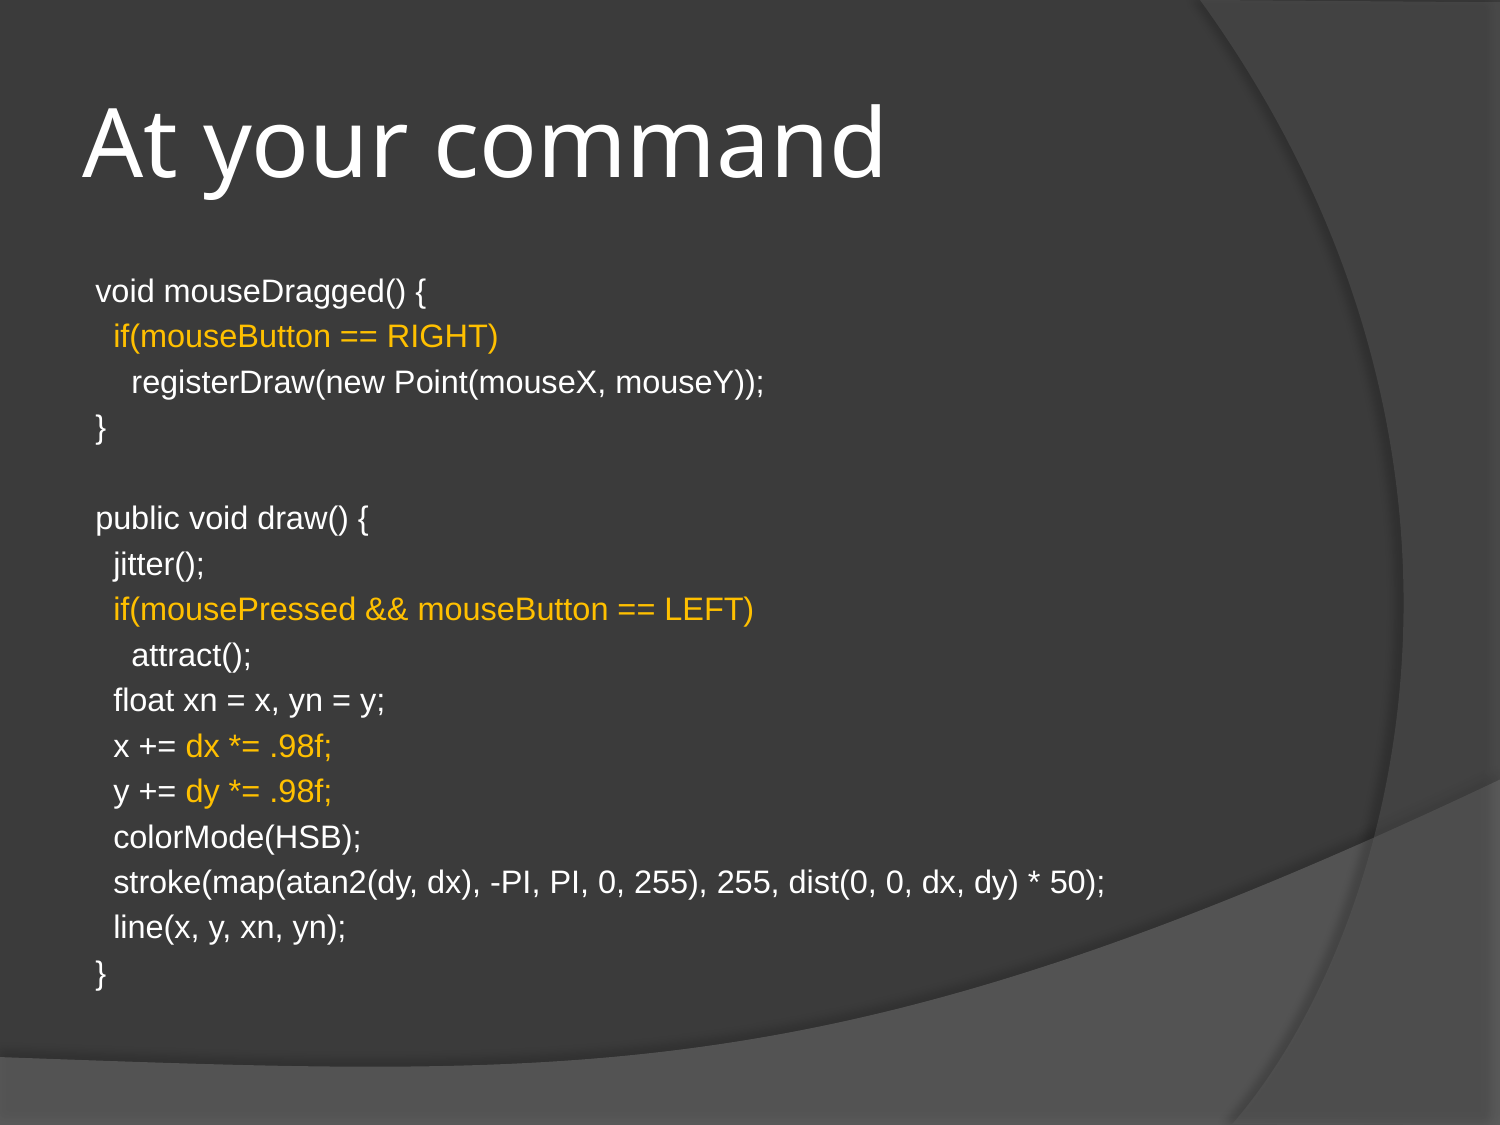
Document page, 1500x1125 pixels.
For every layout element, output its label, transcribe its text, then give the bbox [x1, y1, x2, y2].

list void mouseDragged() { if(mouseButton == RIGHT) registerDraw(new Point(mouseX, mouseY)); } public void draw() { jitter(); if(mousePressed && mouseButton == LEFT) attract(); float xn = x, yn = y; x += dx *= .98f; y += dy *= .98f; colorMode(HSB); stroke(map(atan2(dy, dx), -PI, PI, 0, 255), 255, dist(0, 0, dx, dy) * 50); line(x, y, xn, yn); } [75, 262, 1300, 1005]
title At your command [75, 45, 1300, 233]
